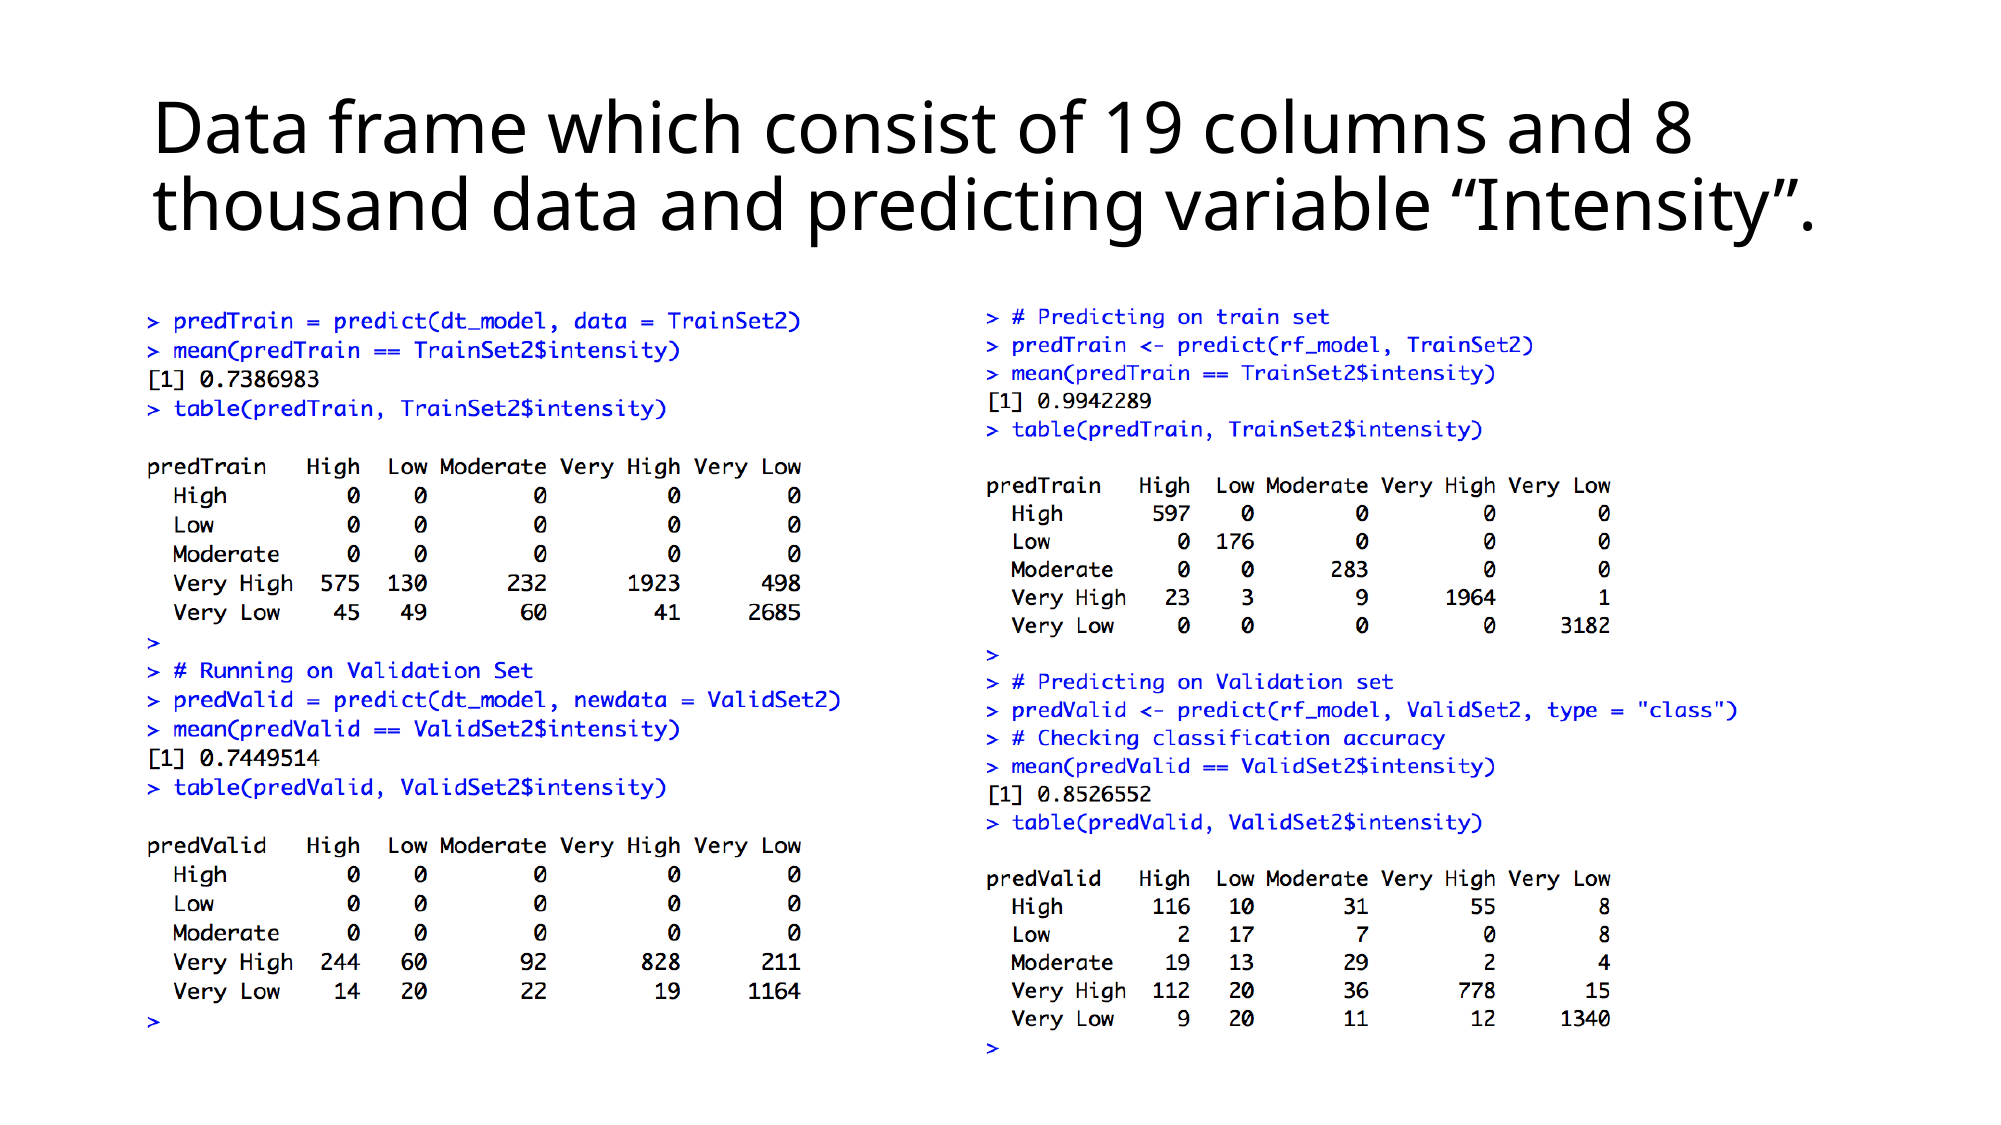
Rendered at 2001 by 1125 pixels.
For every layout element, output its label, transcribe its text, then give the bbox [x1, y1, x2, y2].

title Data frame which consist of 19 columns and 8 thousand data and predicting variable “Intensity”. [137, 59, 1863, 278]
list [979, 299, 1793, 1062]
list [137, 299, 903, 1043]
